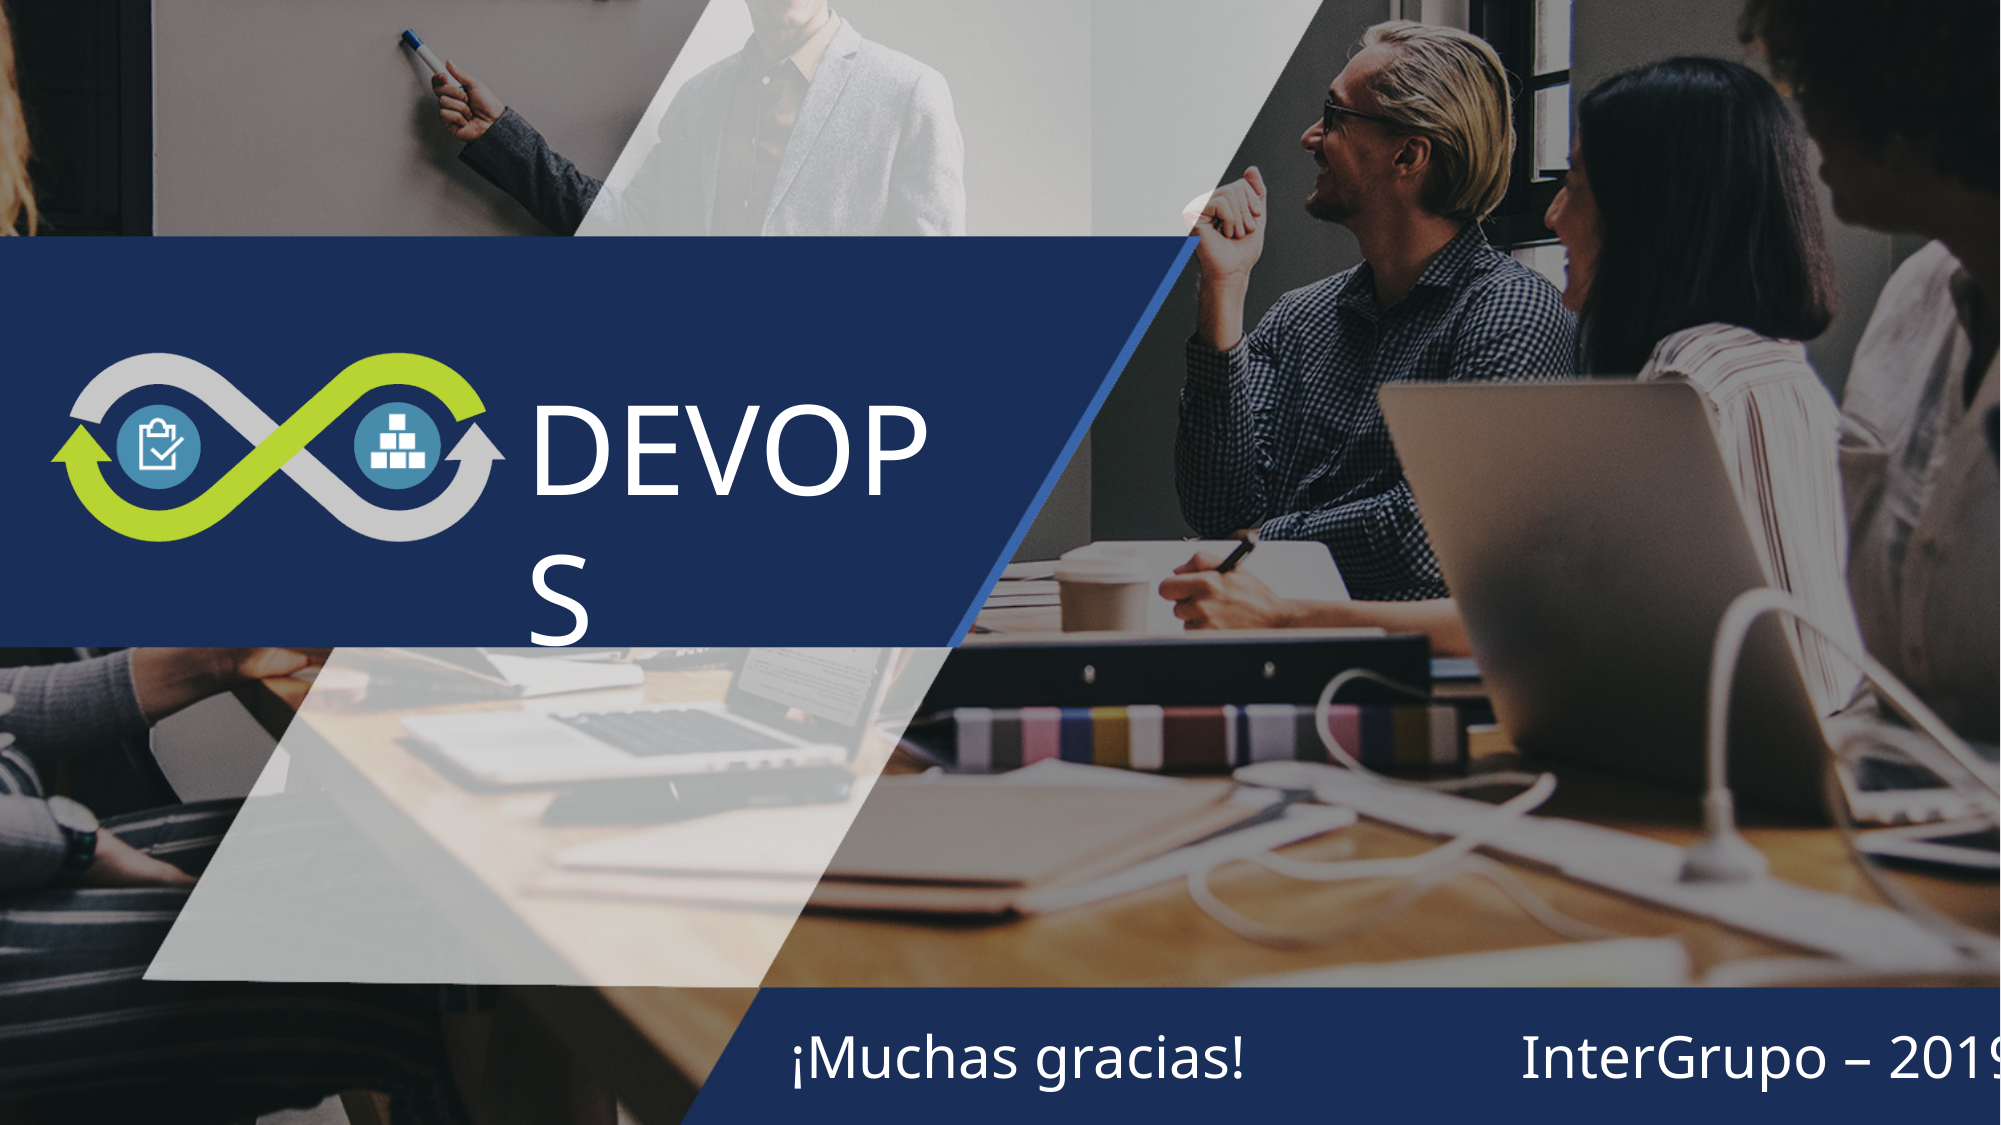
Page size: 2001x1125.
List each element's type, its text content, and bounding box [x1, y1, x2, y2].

text_box ¡Muchas gracias! [775, 1012, 1353, 1098]
text_box InterGrupo – 2019 [1506, 1012, 2000, 1098]
text_box DEVOPS [510, 363, 1012, 678]
picture [0, 0, 2001, 1125]
